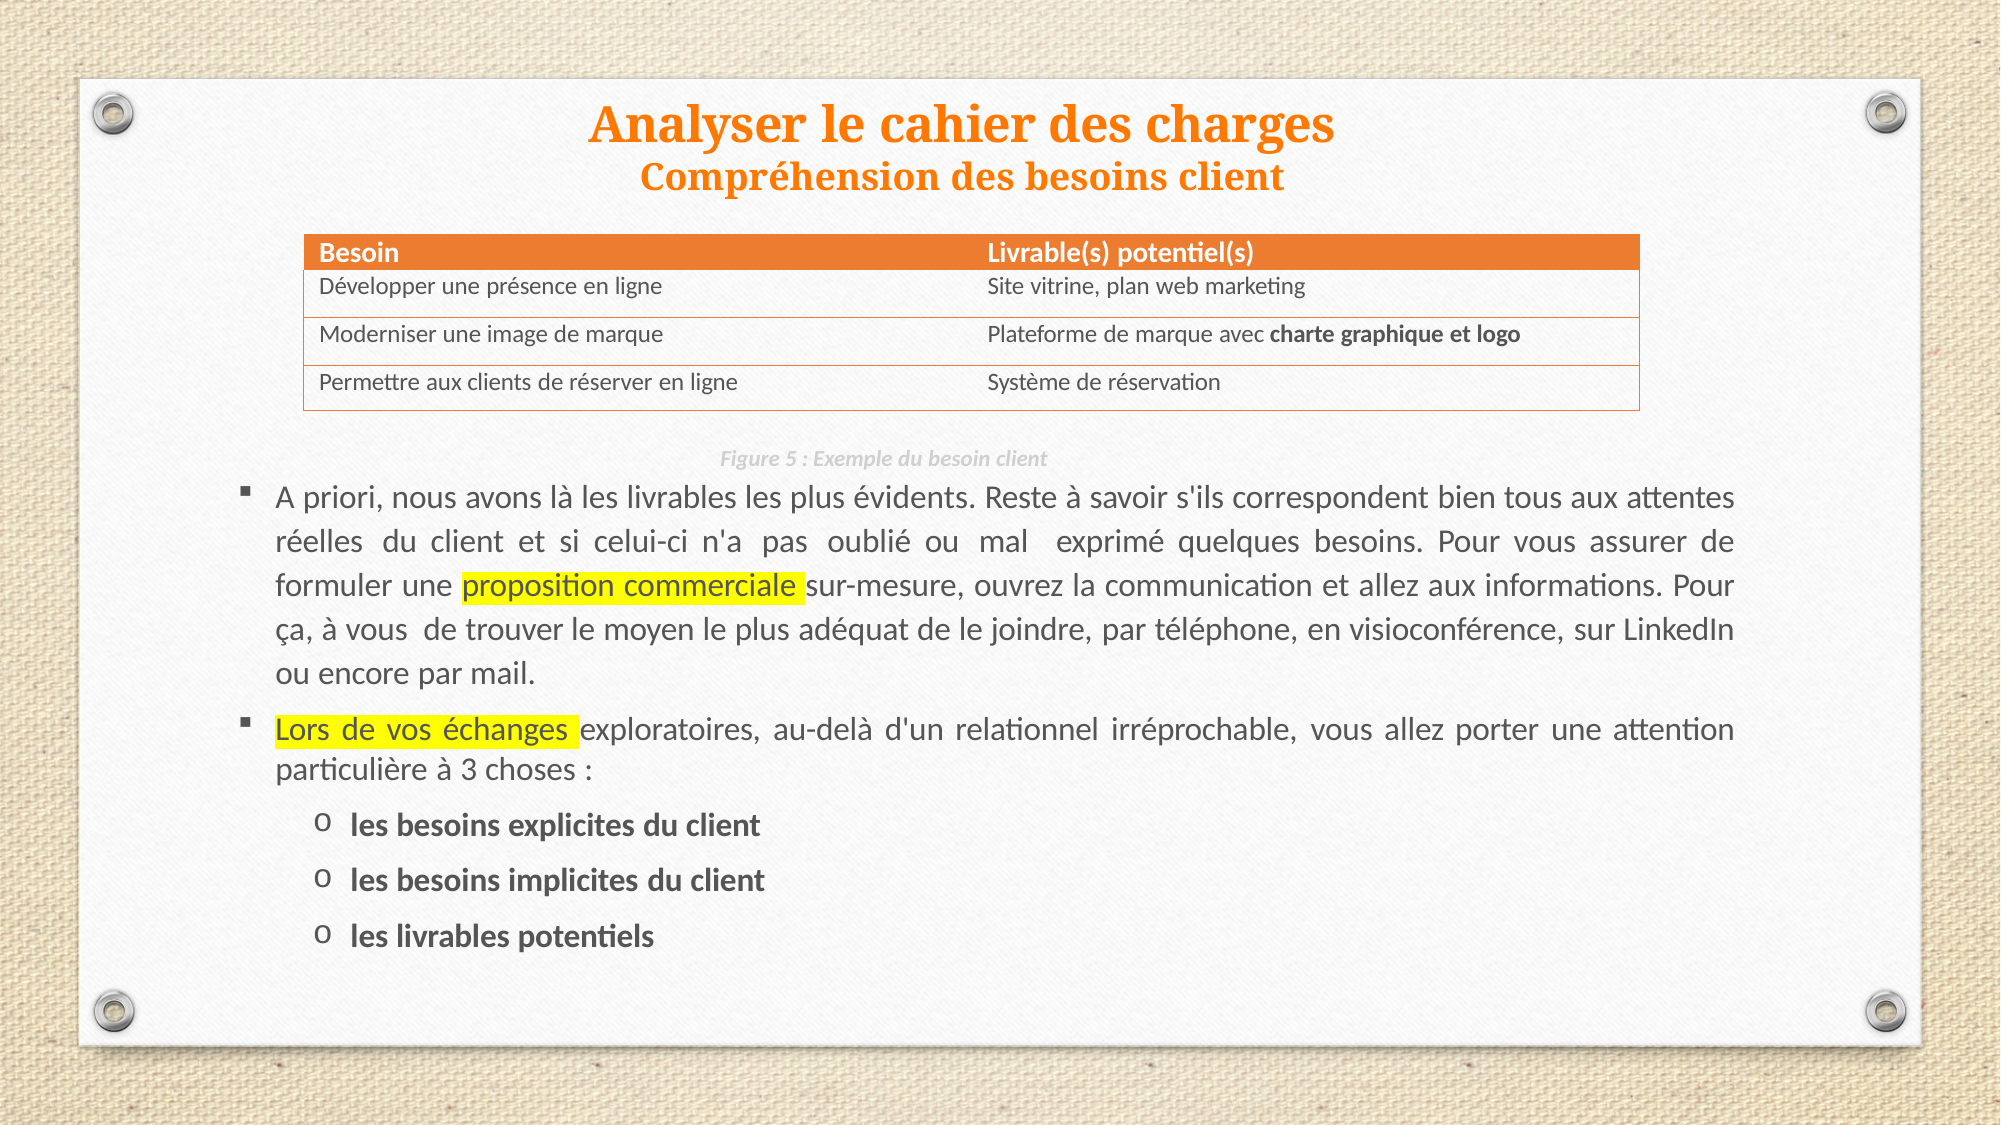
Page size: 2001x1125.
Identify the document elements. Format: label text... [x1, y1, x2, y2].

table_cell Système de réservation [864, 366, 1639, 410]
text_box Figure 5 : Exemple du besoin client A priori, nous avons là les livrables les plus évidents. Reste à savoir s'ils correspondent bien tous aux attentes réelles du client et si celui-ci n'a pas oublié ou mal exprimé quelques besoins. Pour vous assurer de formuler une proposition commerciale sur-mesure, ouvrez la communication et allez aux informations. Pour ça, à vous de trouver le moyen le plus adéquat de le joindre, par téléphone, en visioconférence, sur LinkedIn ou encore par mail. Lors de vos échanges exploratoires, au-delà d'un relationnel irréprochable, vous allez porter une attention particulière à 3 choses : les besoins explicites du client les besoins implicites du client les livrables potentiels [221, 435, 1751, 962]
table_cell Plateforme de marque avec charte graphique et logo [864, 318, 1639, 365]
table_header Livrable(s) potentiel(s) [864, 234, 1640, 270]
picture [0, 0, 2001, 1125]
table_cell Développer une présence en ligne [304, 270, 864, 317]
text_box Analyser le cahier des charges Compréhension des besoins client [461, 84, 1462, 206]
table_cell Permettre aux clients de réserver en ligne [304, 366, 864, 410]
table_cell Moderniser une image de marque [304, 318, 864, 365]
table_cell Site vitrine, plan web marketing [864, 270, 1639, 317]
table_header Besoin [304, 234, 864, 270]
